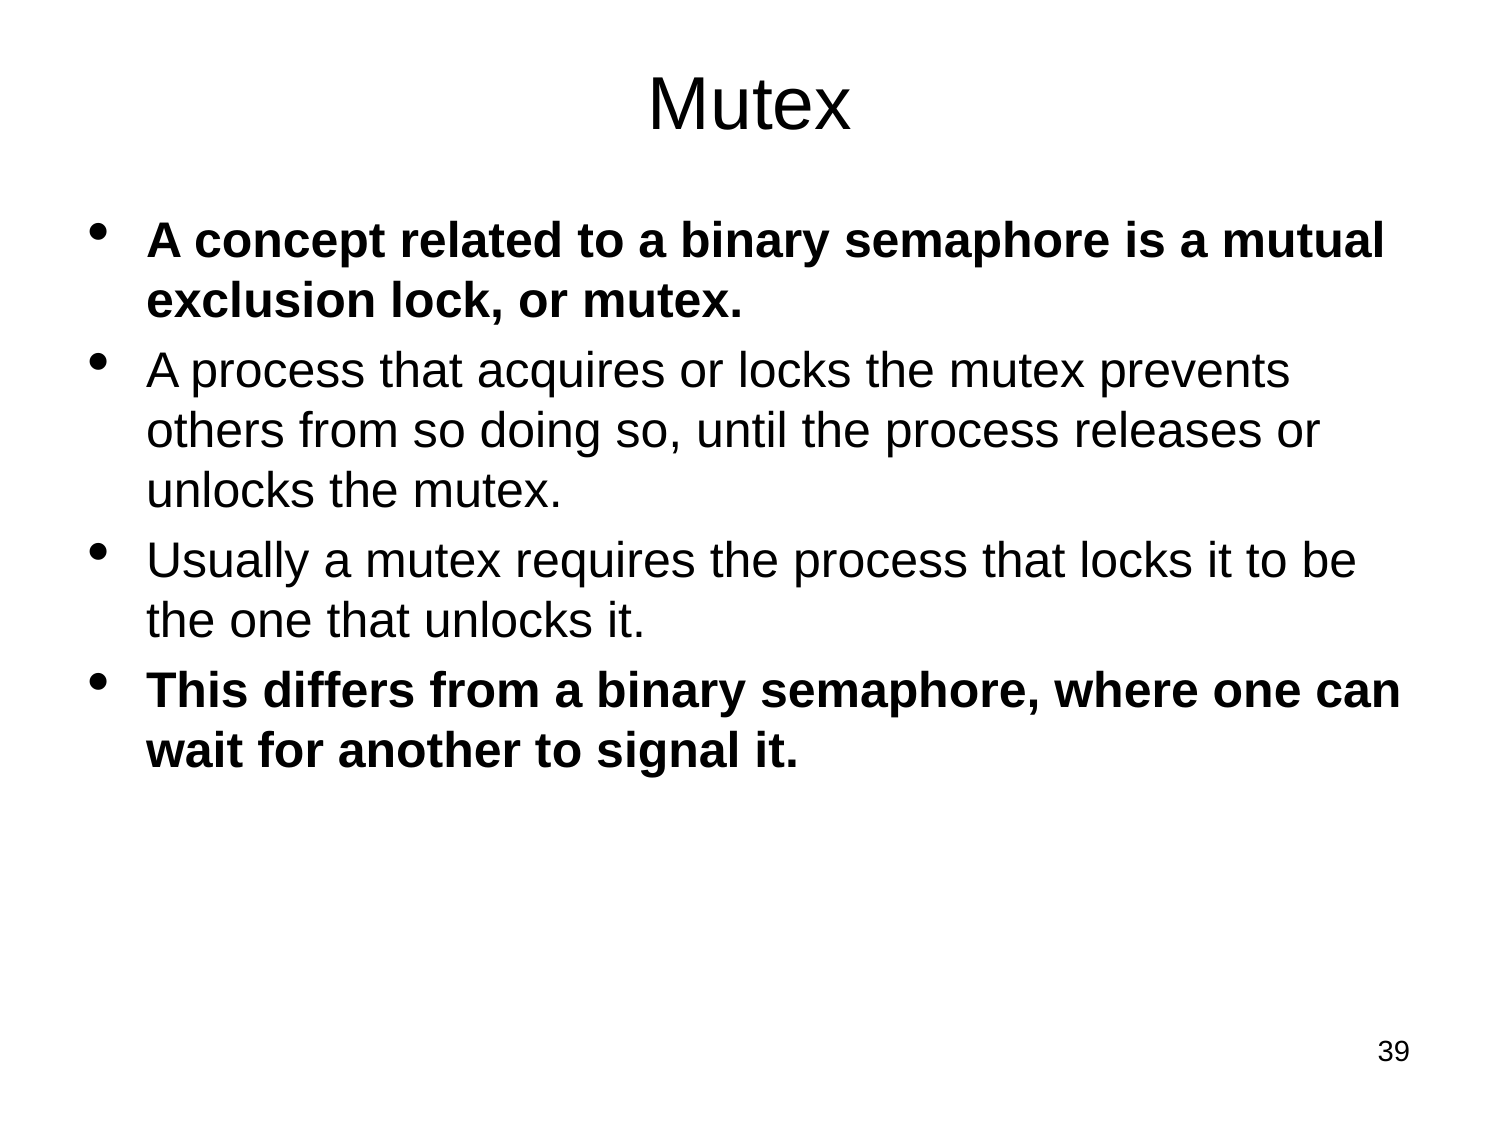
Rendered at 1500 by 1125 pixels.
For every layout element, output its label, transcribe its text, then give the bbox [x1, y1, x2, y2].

text_box A concept related to a binary semaphore is a mutual exclusion lock, or mutex. A process that acquires or locks the mutex prevents others from so doing so, until the process releases or unlocks the mutex. Usually a mutex requires the process that locks it to be the one that unlocks it. This differs from a binary semaphore, where one can wait for another to signal it. [75, 200, 1425, 1100]
text_box 1 [1074, 1024, 1425, 1103]
text_box Mutex [75, 12, 1425, 188]
